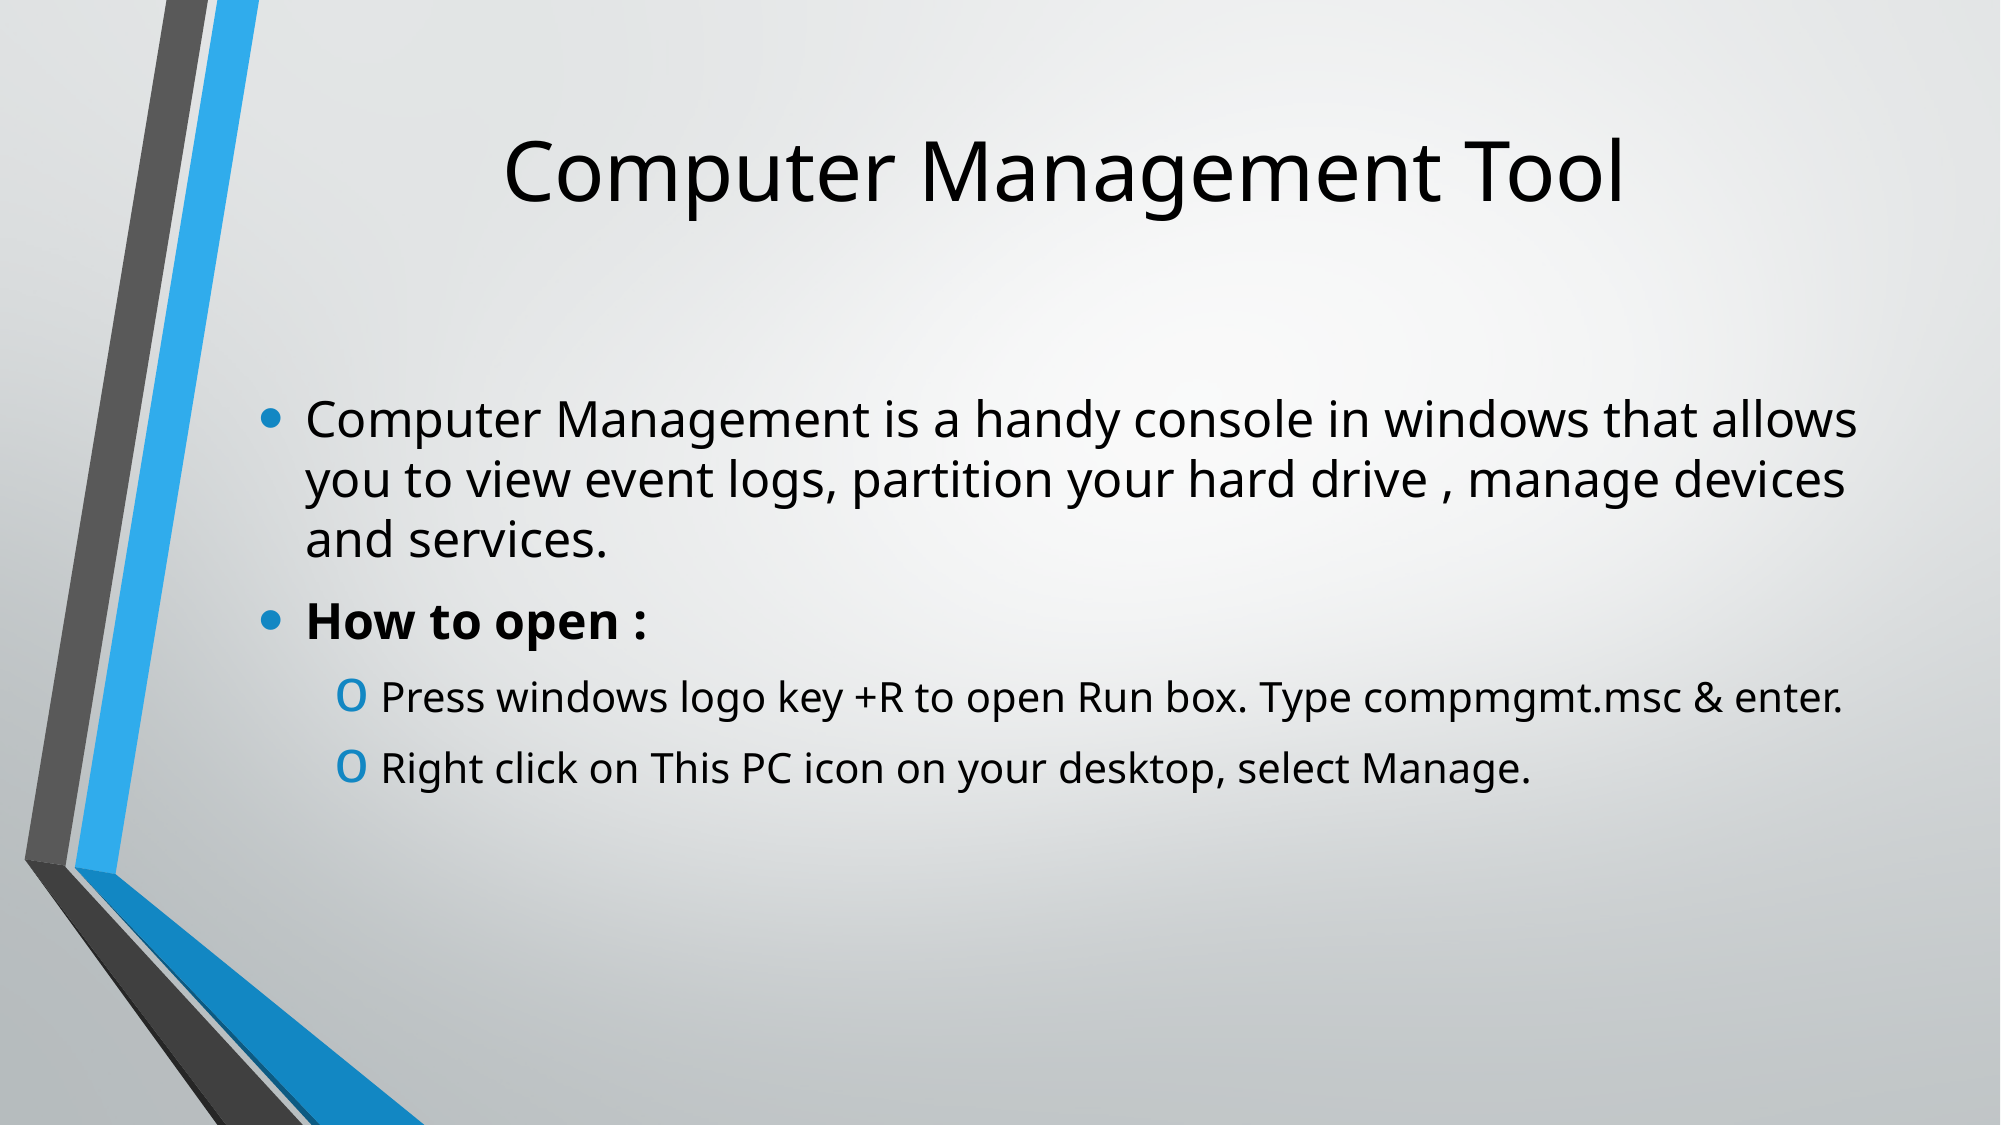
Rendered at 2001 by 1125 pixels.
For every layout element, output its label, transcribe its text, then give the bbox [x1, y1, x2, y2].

list Computer Management is a handy console in windows that allows you to view event logs, partition your hard drive , manage devices and services. How to open : Press windows logo key +R to open Run box. Type compmgmt.msc & enter. Right click on This PC icon on your desktop, select Manage. [243, 333, 1887, 846]
title Computer Management Tool [243, 67, 1887, 270]
